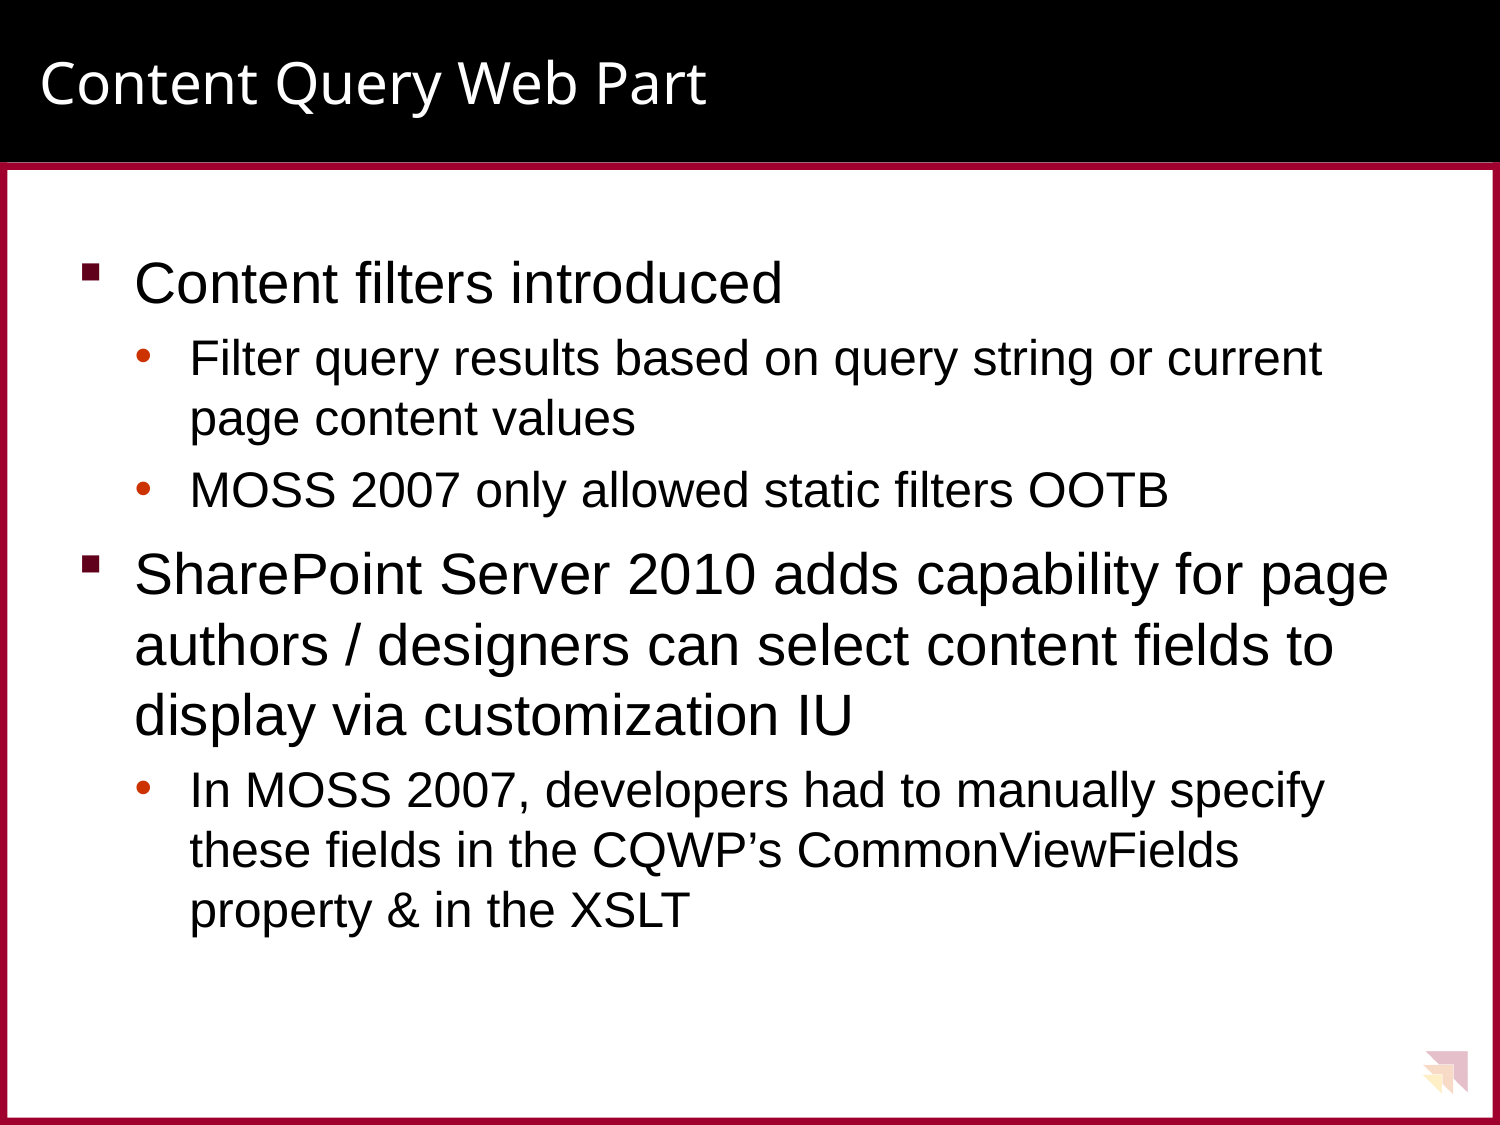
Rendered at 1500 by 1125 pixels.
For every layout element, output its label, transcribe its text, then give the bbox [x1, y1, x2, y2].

list Content filters introduced Filter query results based on query string or current page content values MOSS 2007 only allowed static filters OOTB SharePoint Server 2010 adds capability for page authors / designers can select content fields to display via customization IU In MOSS 2007, developers had to manually specify these fields in the CQWP’s CommonViewFields property & in the XSLT [62, 237, 1438, 1088]
title Content Query Web Part [24, 12, 1438, 150]
